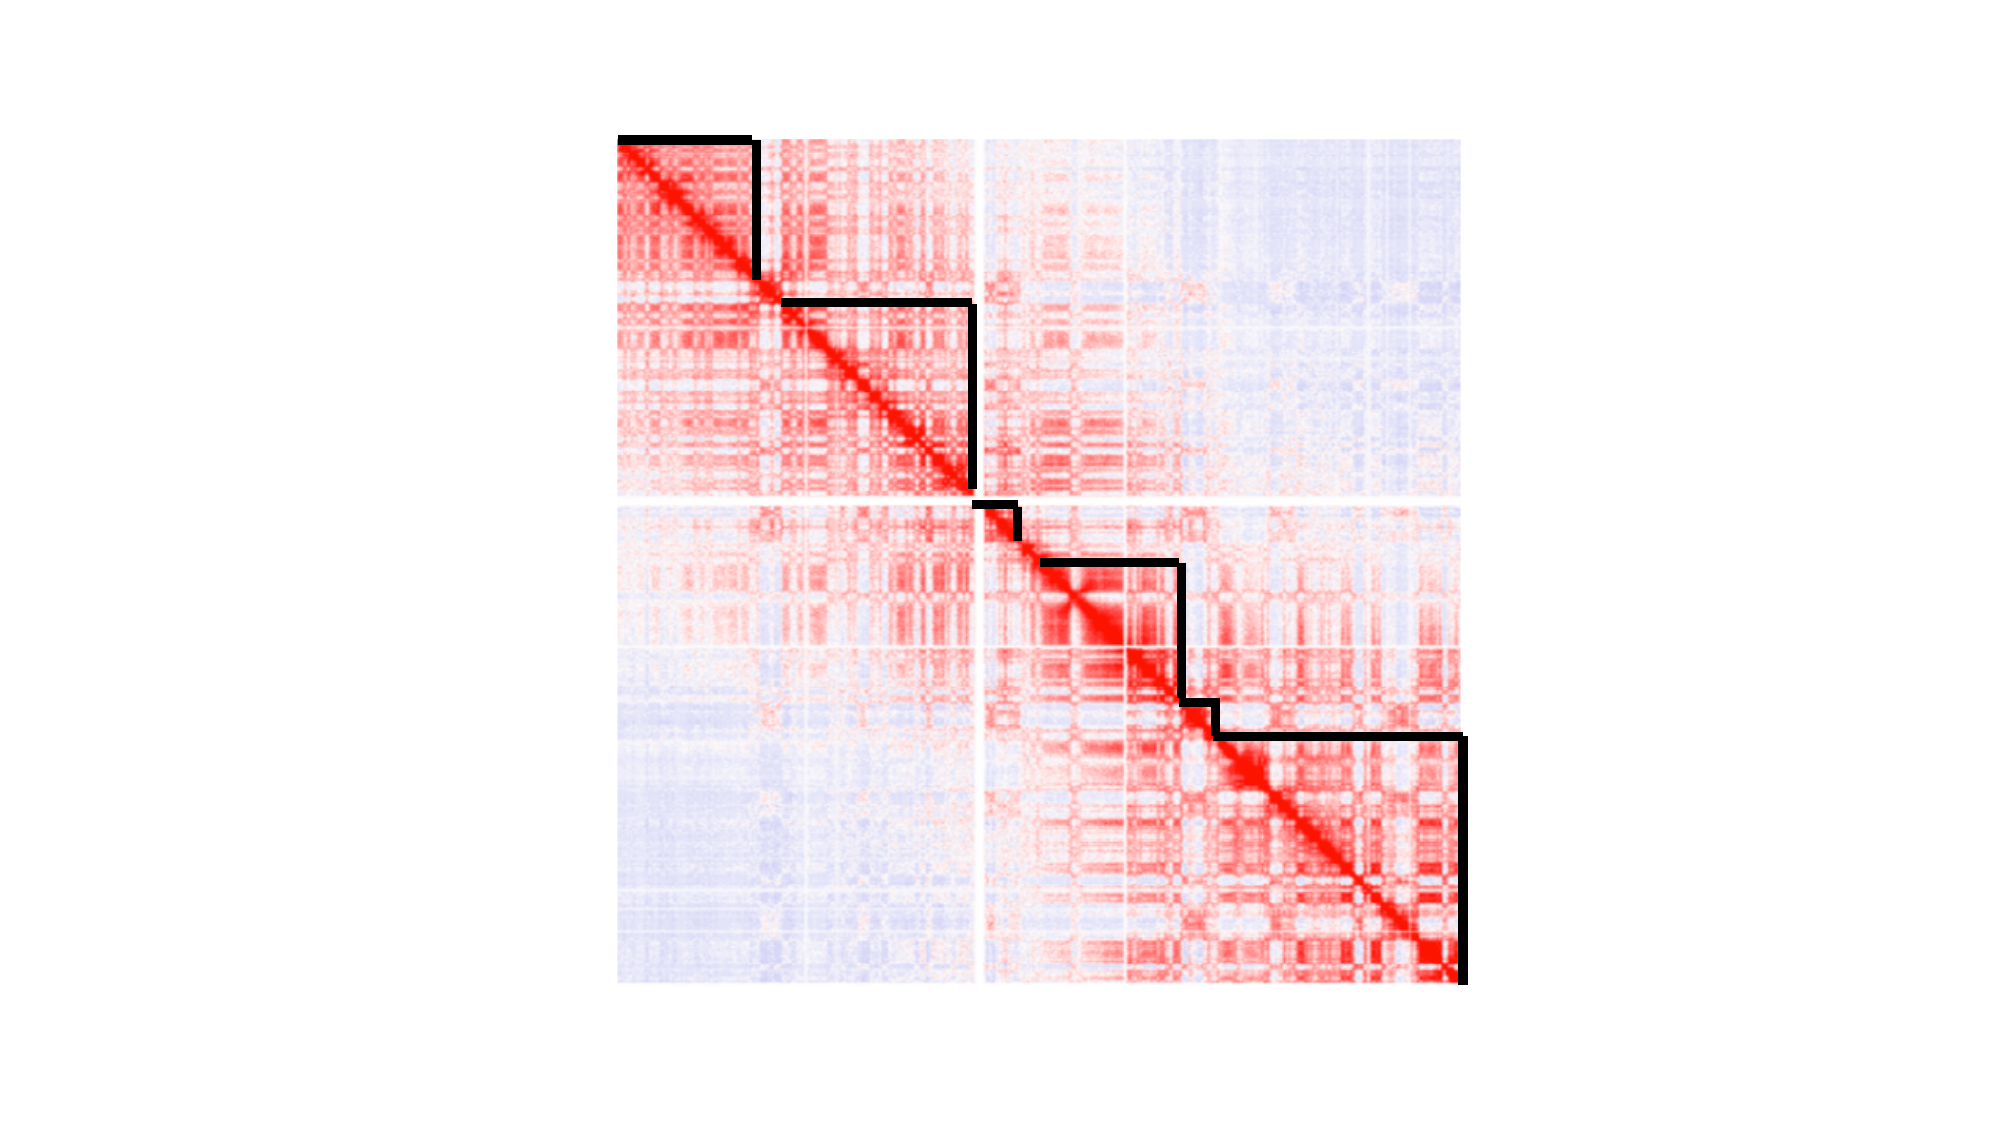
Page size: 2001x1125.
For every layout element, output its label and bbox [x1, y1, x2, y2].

text_box [617, 139, 1464, 986]
